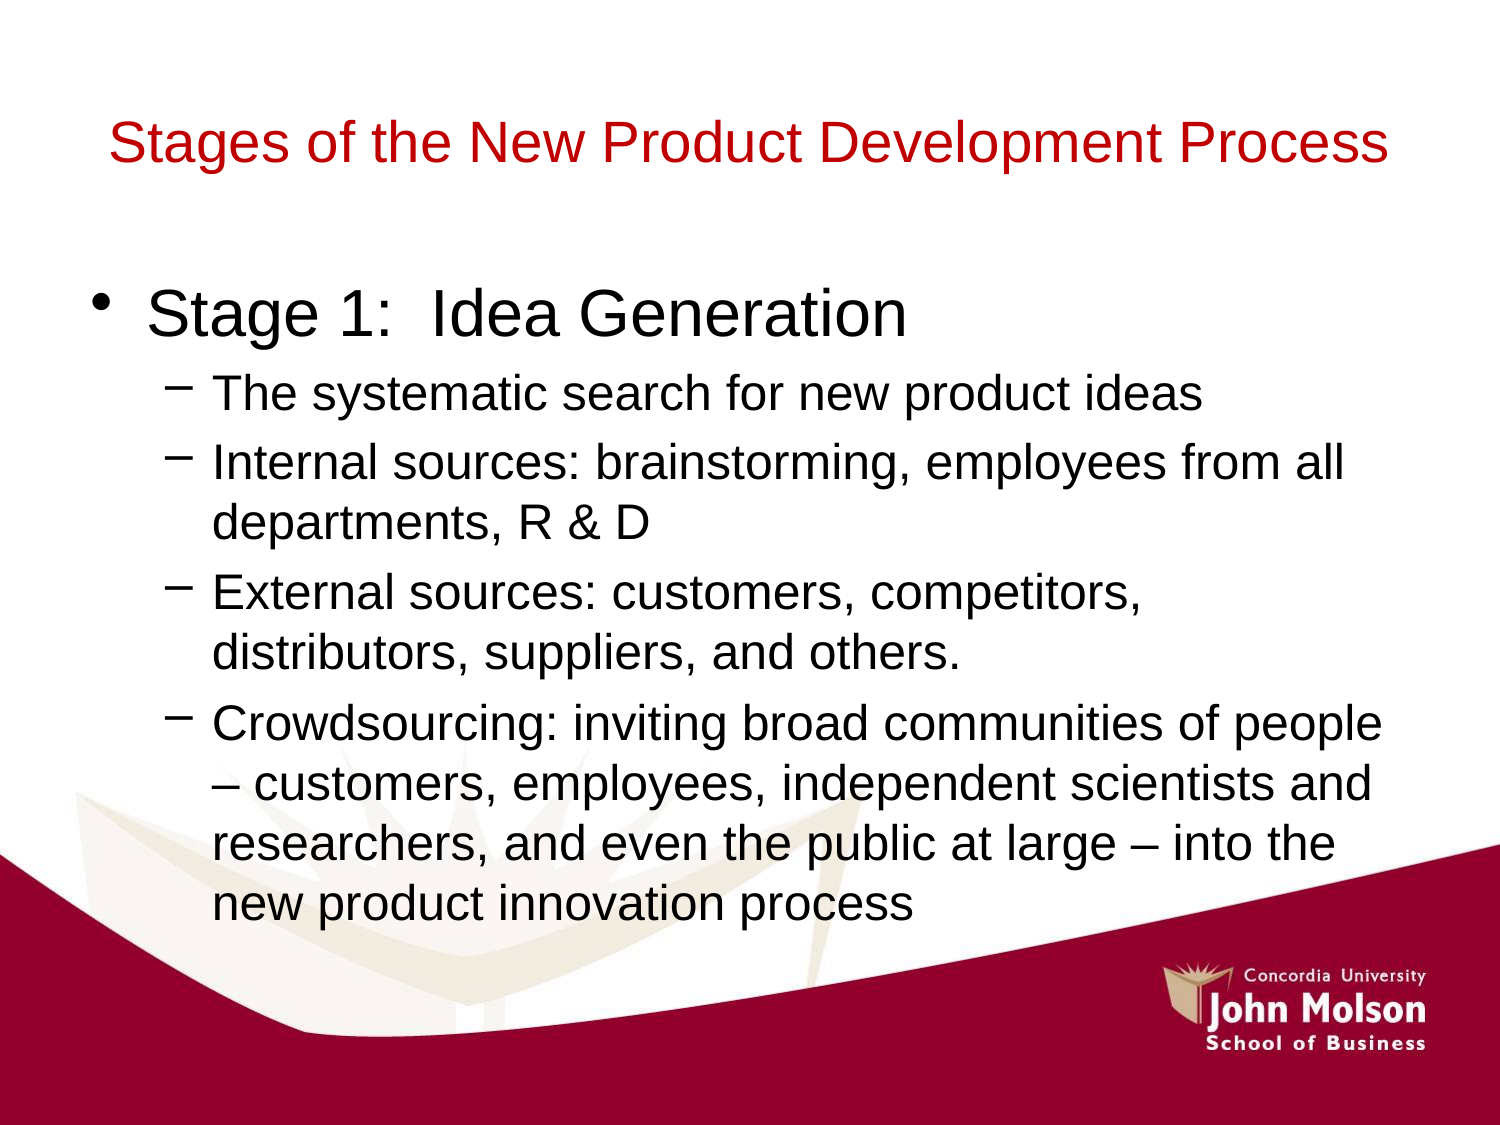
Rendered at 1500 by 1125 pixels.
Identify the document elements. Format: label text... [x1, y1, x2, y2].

list Stage 1: Idea Generation The systematic search for new product ideas Internal sources: brainstorming, employees from all departments, R & D External sources: customers, competitors, distributors, suppliers, and others. Crowdsourcing: inviting broad communities of people – customers, employees, independent scientists and researchers, and even the public at large – into the new product innovation process [74, 262, 1426, 1006]
picture [0, 0, 1500, 1125]
title Stages of the New Product Development Process [74, 44, 1426, 233]
